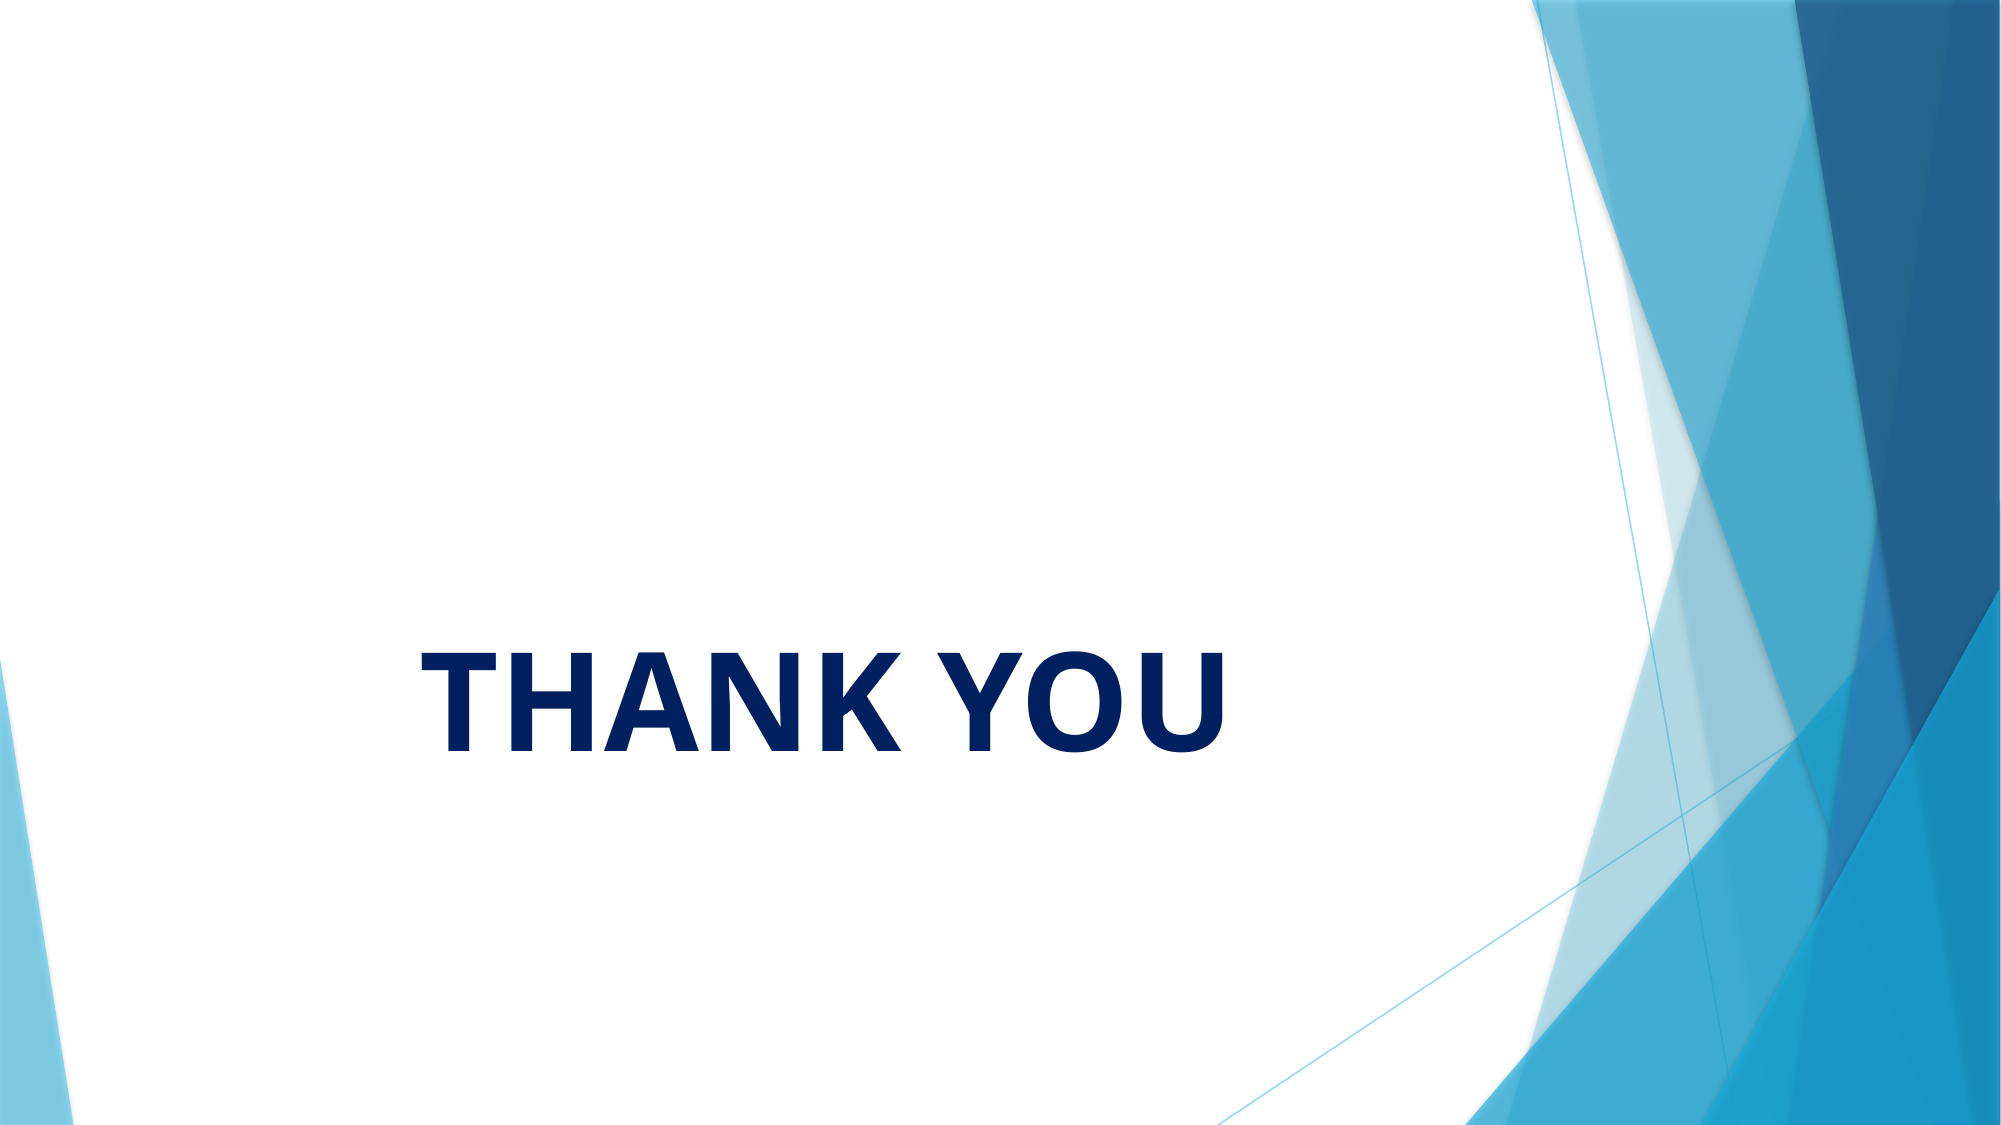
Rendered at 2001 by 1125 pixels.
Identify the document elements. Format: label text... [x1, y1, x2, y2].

list THANK YOU [111, 354, 1522, 992]
